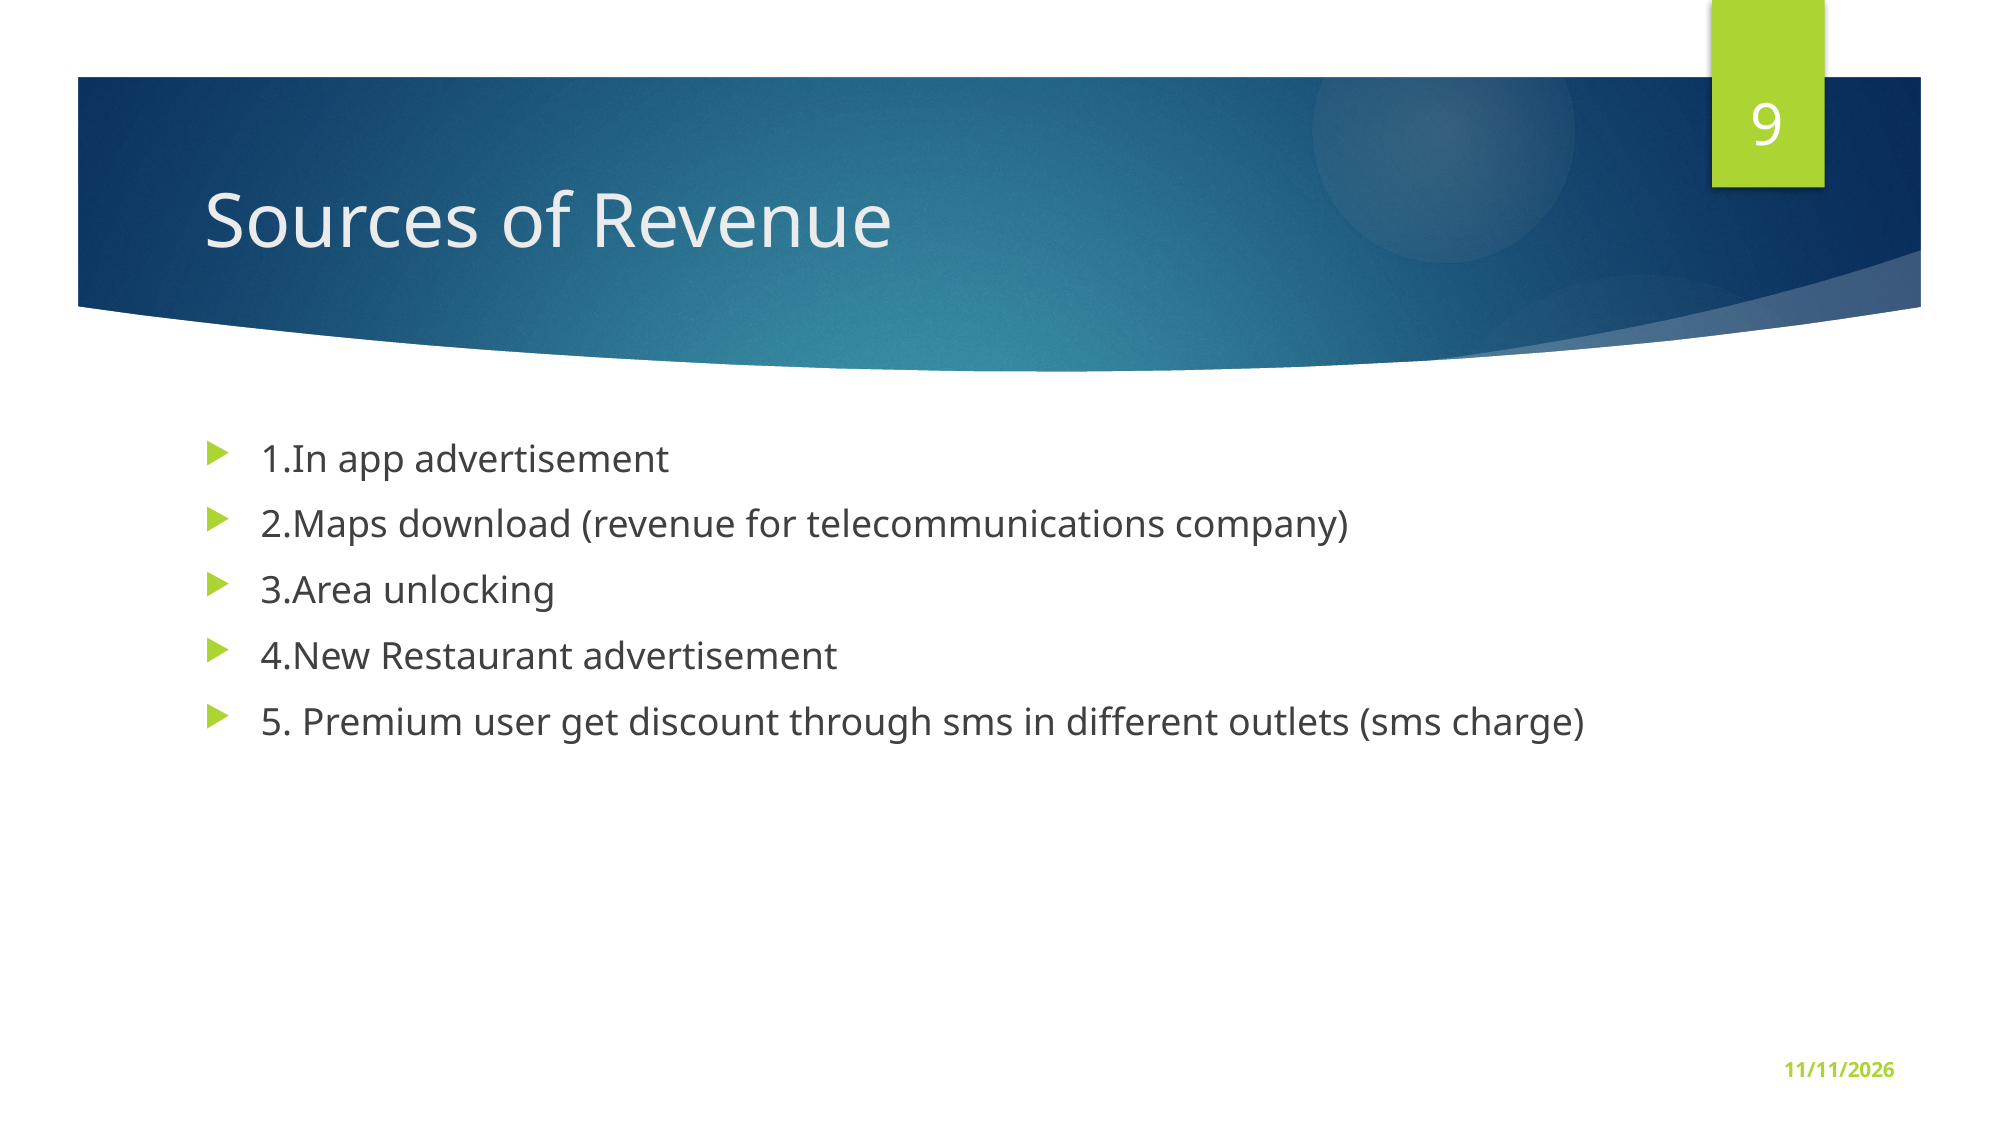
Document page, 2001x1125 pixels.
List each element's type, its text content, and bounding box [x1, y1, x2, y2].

list 1.In app advertisement 2.Maps download (revenue for telecommunications company) 3.Area unlocking 4.New Restaurant advertisement 5. Premium user get discount through sms in different outlets (sms charge) [189, 427, 1627, 988]
slide_number 18-Feb-16 [1747, 1048, 1910, 1099]
title Sources of Revenue [189, 159, 1627, 276]
slide_number 9 [1698, 48, 1836, 175]
